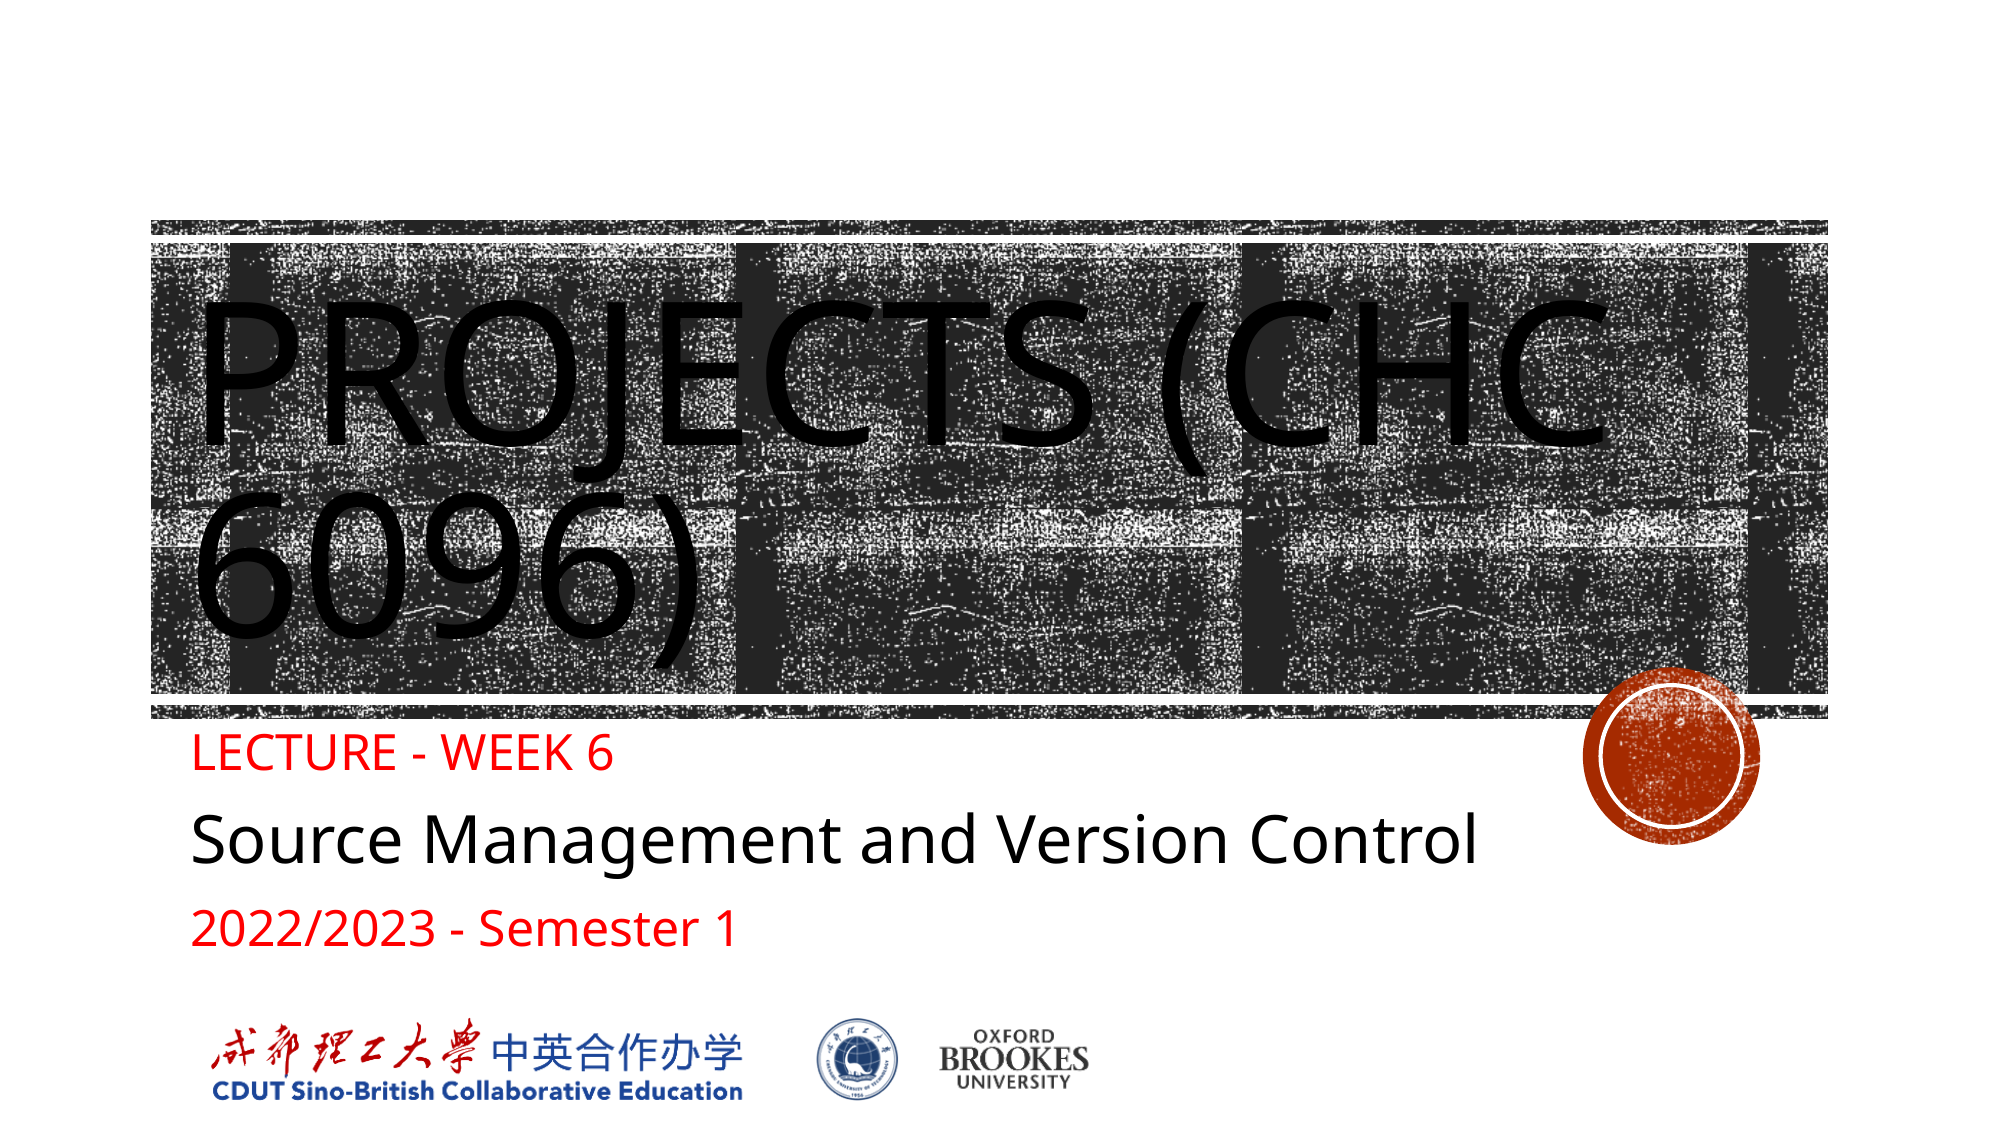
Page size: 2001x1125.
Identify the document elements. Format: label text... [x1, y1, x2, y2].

subtitle LECTURE - WEEK 6 Source Management and Version Control 2022/2023 - Semester 1 [175, 720, 1808, 945]
title PROJECTS (CHC 6096) [172, 234, 1808, 733]
picture [211, 1016, 1184, 1102]
